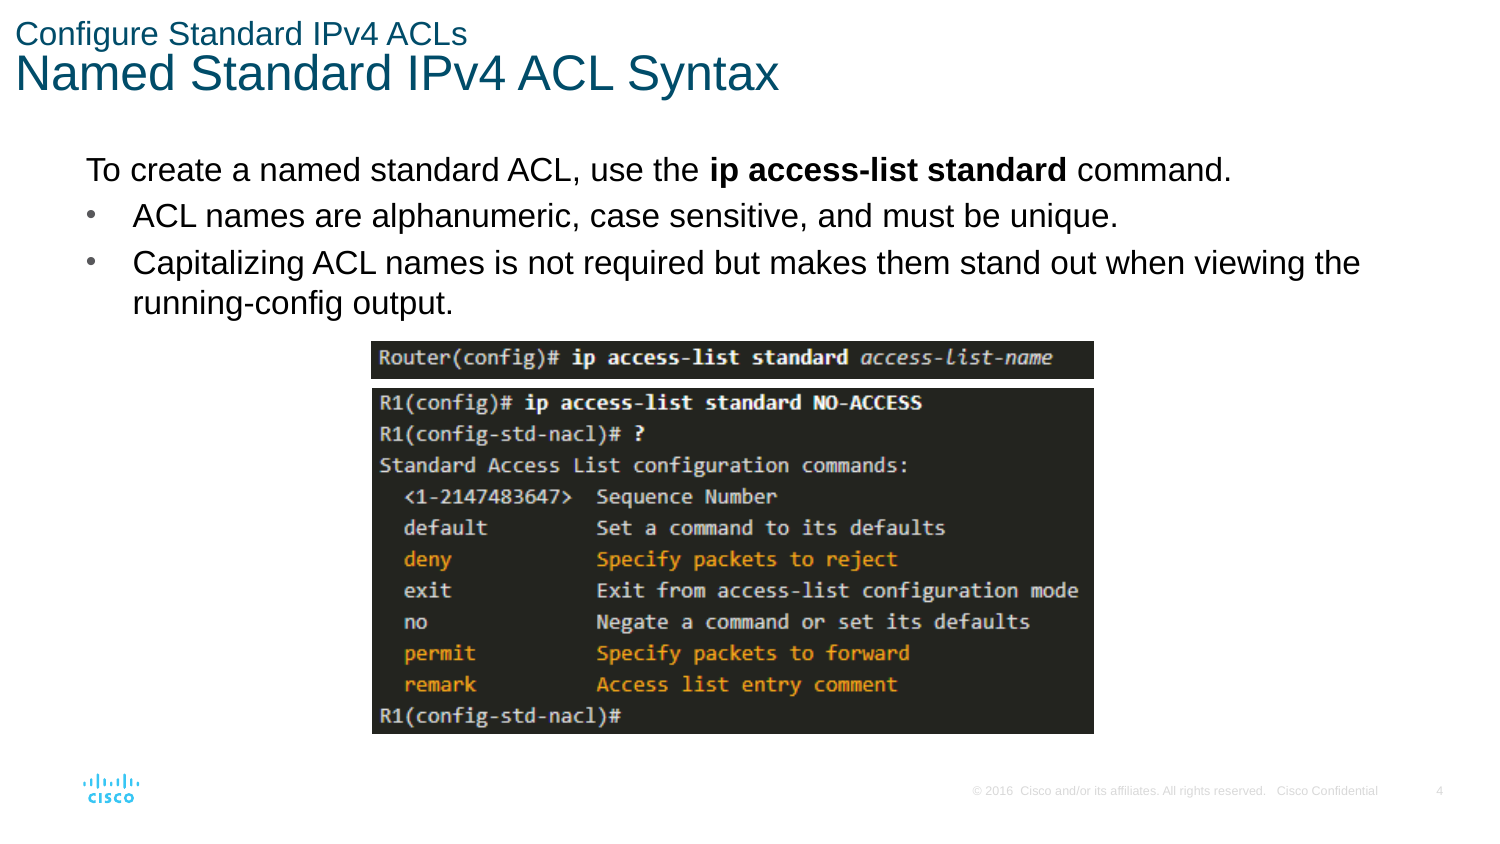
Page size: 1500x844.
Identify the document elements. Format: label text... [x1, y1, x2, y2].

list To create a named standard ACL, use the ip access-list standard command. ACL names are alphanumeric, case sensitive, and must be unique. Capitalizing ACL names is not required but makes them stand out when viewing the running-config output. [70, 140, 1430, 332]
title Configure Standard IPv4 ACLs Named Standard IPv4 ACL Syntax [0, 0, 1369, 121]
picture [372, 388, 1094, 735]
picture [371, 341, 1094, 380]
